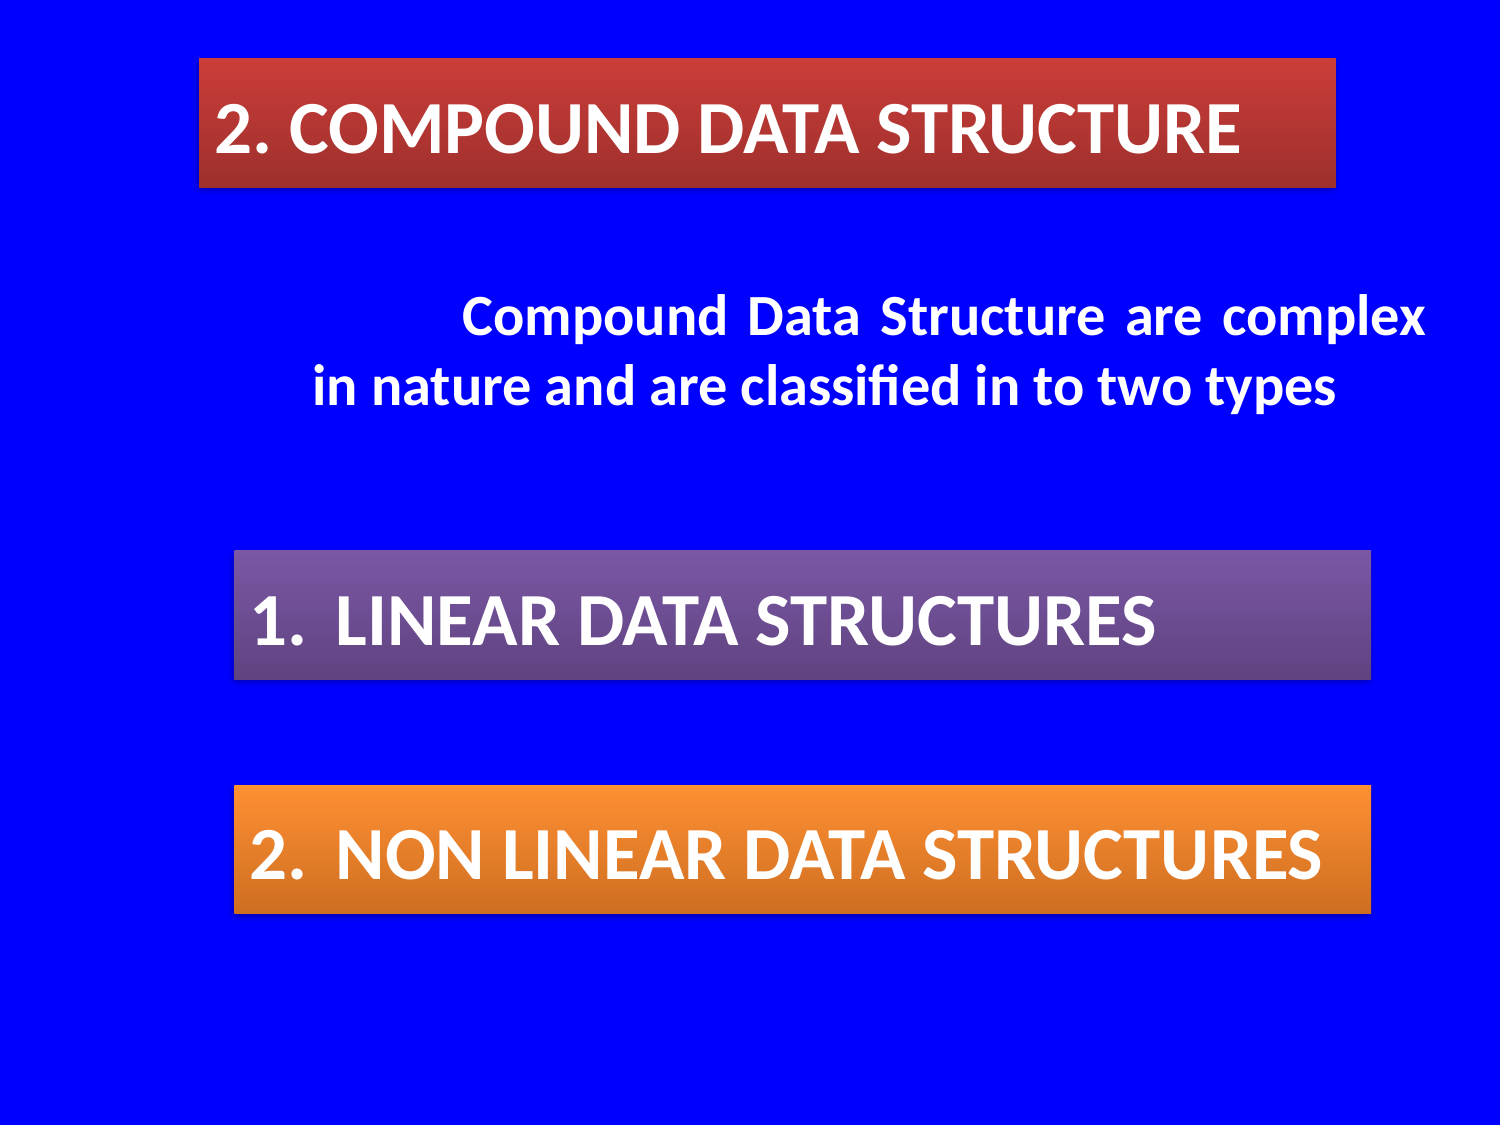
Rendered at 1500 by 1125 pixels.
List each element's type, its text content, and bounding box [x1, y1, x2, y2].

text_box 2. NON LINEAR DATA STRUCTURES [234, 785, 1372, 914]
text_box 1. LINEAR DATA STRUCTURES [234, 550, 1372, 680]
text_box 2. COMPOUND DATA STRUCTURE [199, 58, 1336, 188]
list Compound Data Structure are complex in nature and are classified in to two types [175, 269, 1442, 481]
